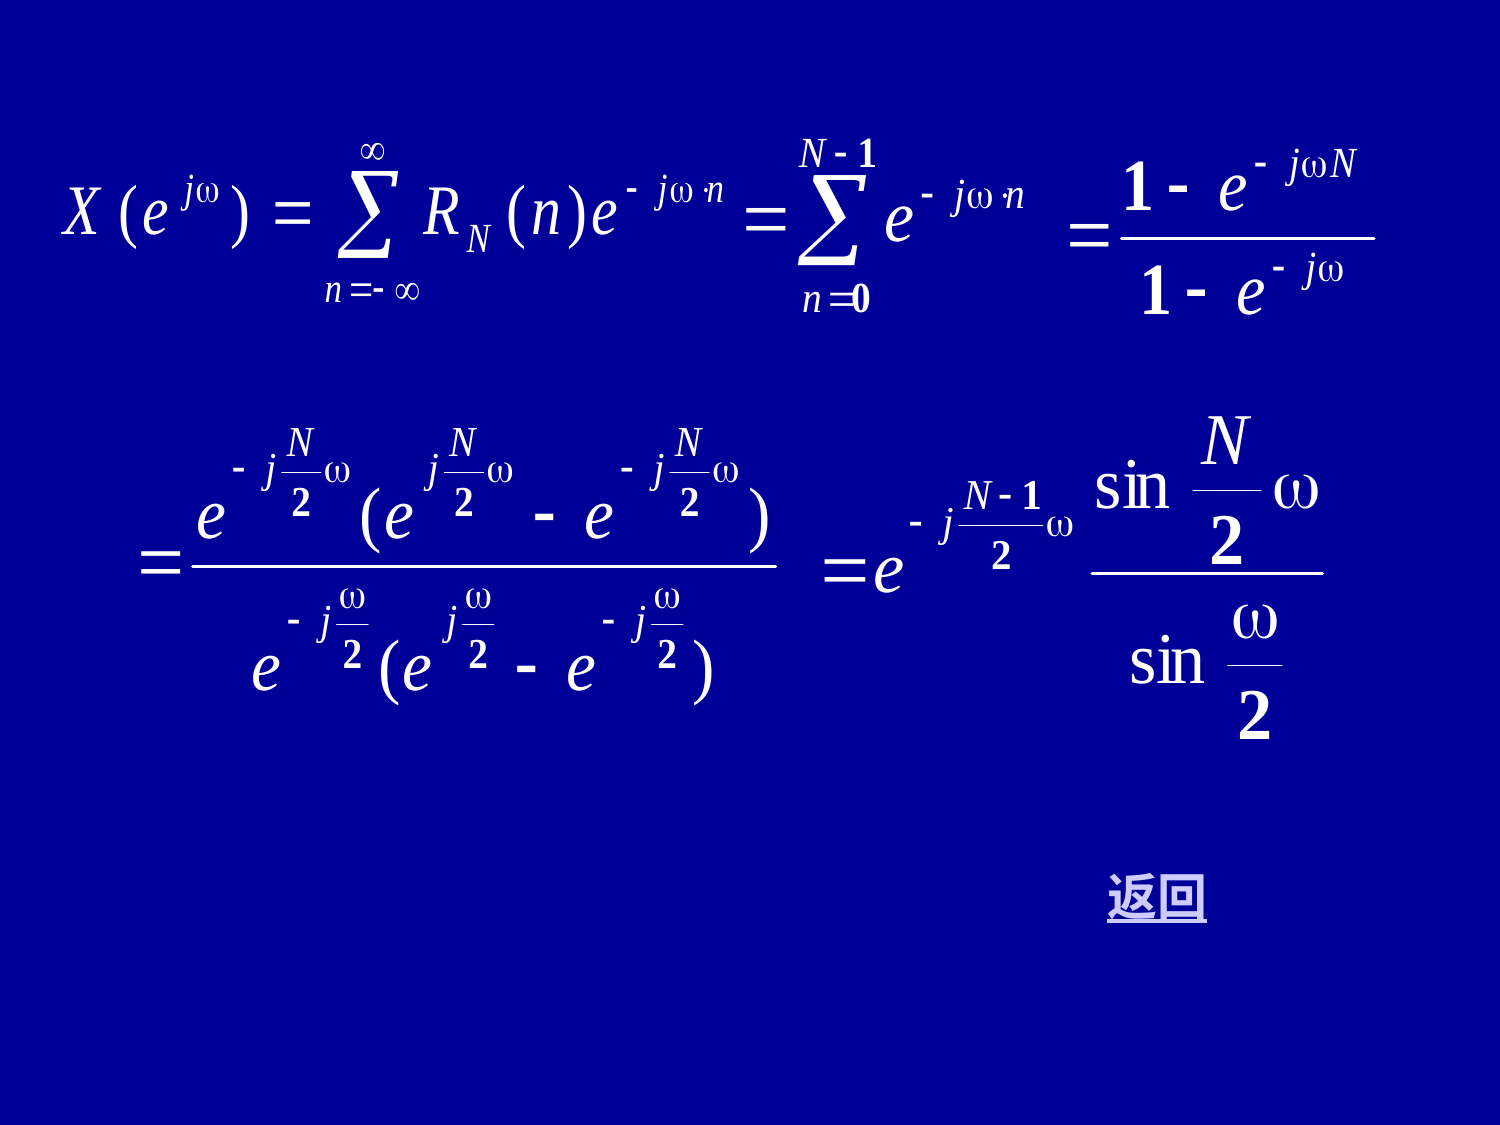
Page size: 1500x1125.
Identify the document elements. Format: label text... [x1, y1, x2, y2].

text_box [47, 116, 743, 314]
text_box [123, 408, 790, 721]
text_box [1051, 128, 1388, 327]
text_box 返回 [1092, 857, 1258, 946]
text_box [728, 119, 1041, 324]
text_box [806, 391, 1335, 752]
